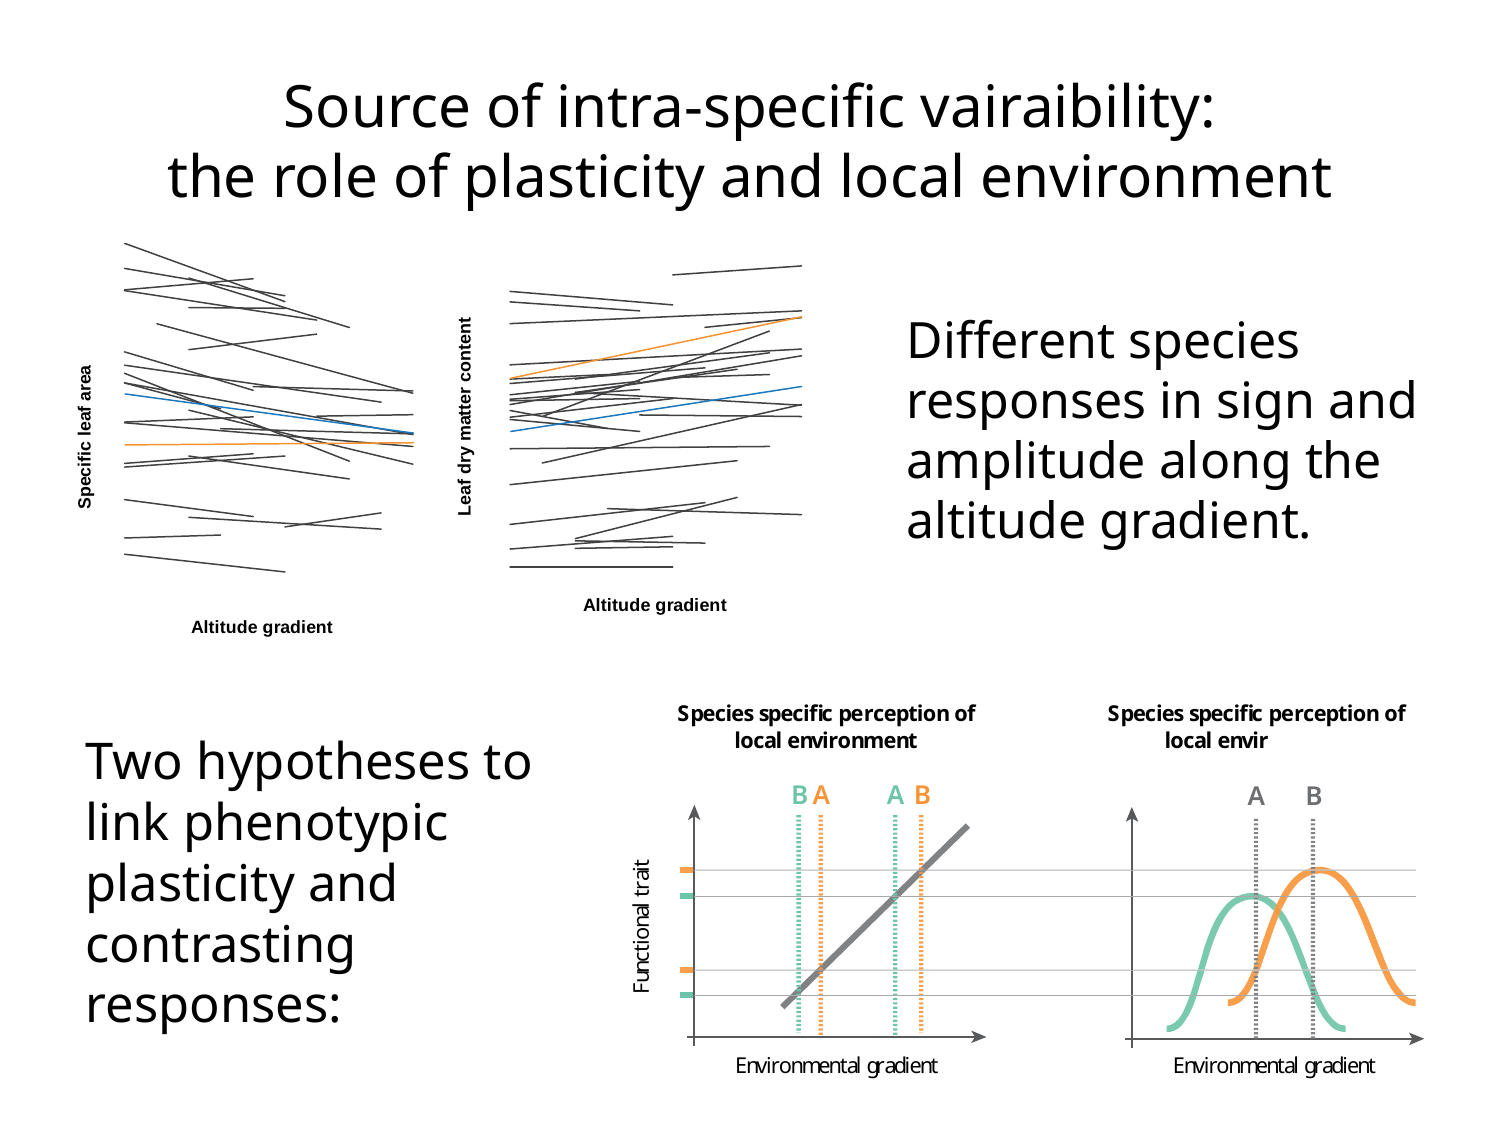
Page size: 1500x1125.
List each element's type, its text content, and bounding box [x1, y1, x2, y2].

text_box Different species responses in sign and amplitude along the altitude gradient. [891, 301, 1453, 583]
picture [630, 703, 1424, 1080]
title Source of intra-specific vairaibility: the role of plasticity and local environment [75, 45, 1425, 233]
list Two hypotheses to link phenotypic plasticity and contrasting responses: [70, 721, 597, 1043]
picture [454, 264, 804, 619]
picture [74, 243, 415, 641]
